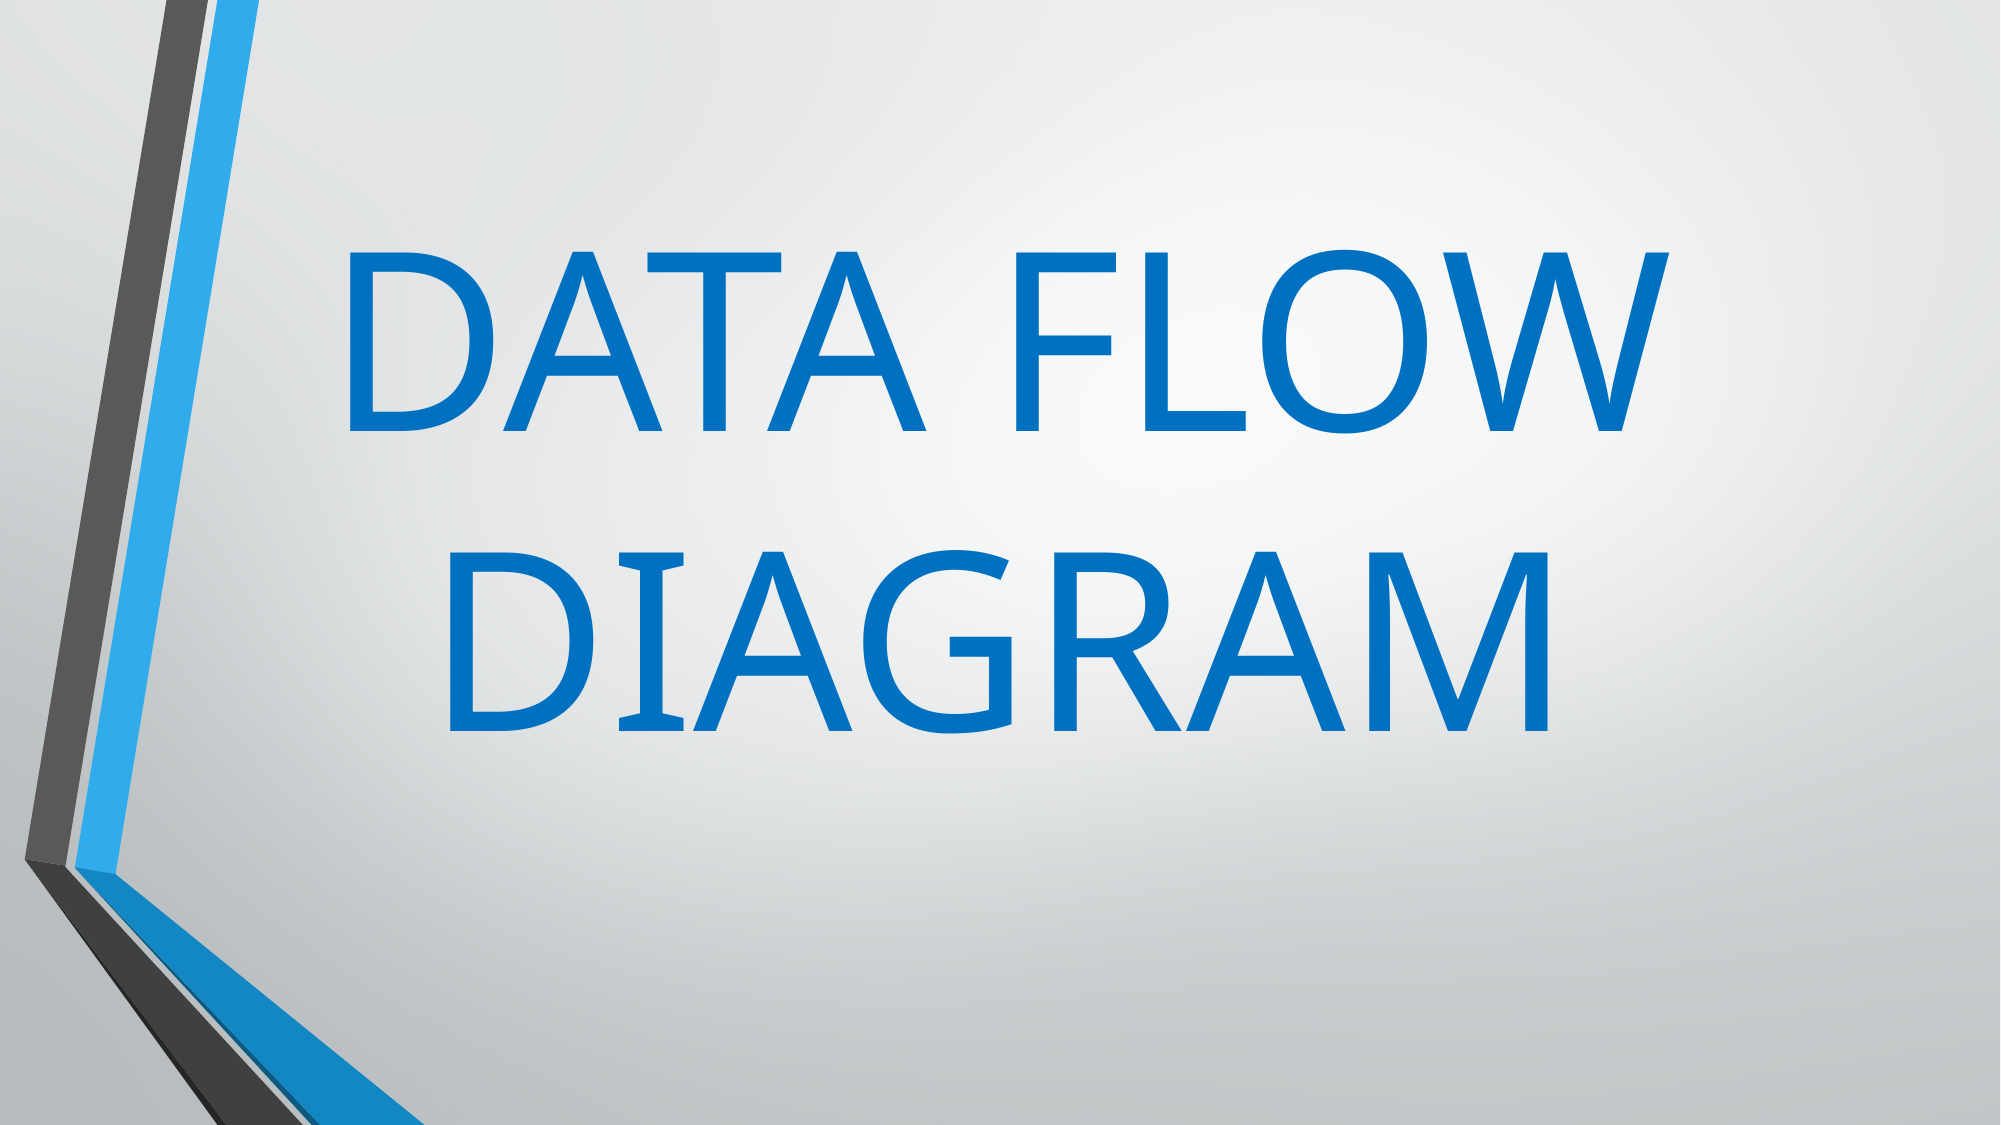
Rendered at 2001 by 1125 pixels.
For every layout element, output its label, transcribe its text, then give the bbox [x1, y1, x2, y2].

title DATA FLOW DIAGRAM [137, 59, 1863, 903]
